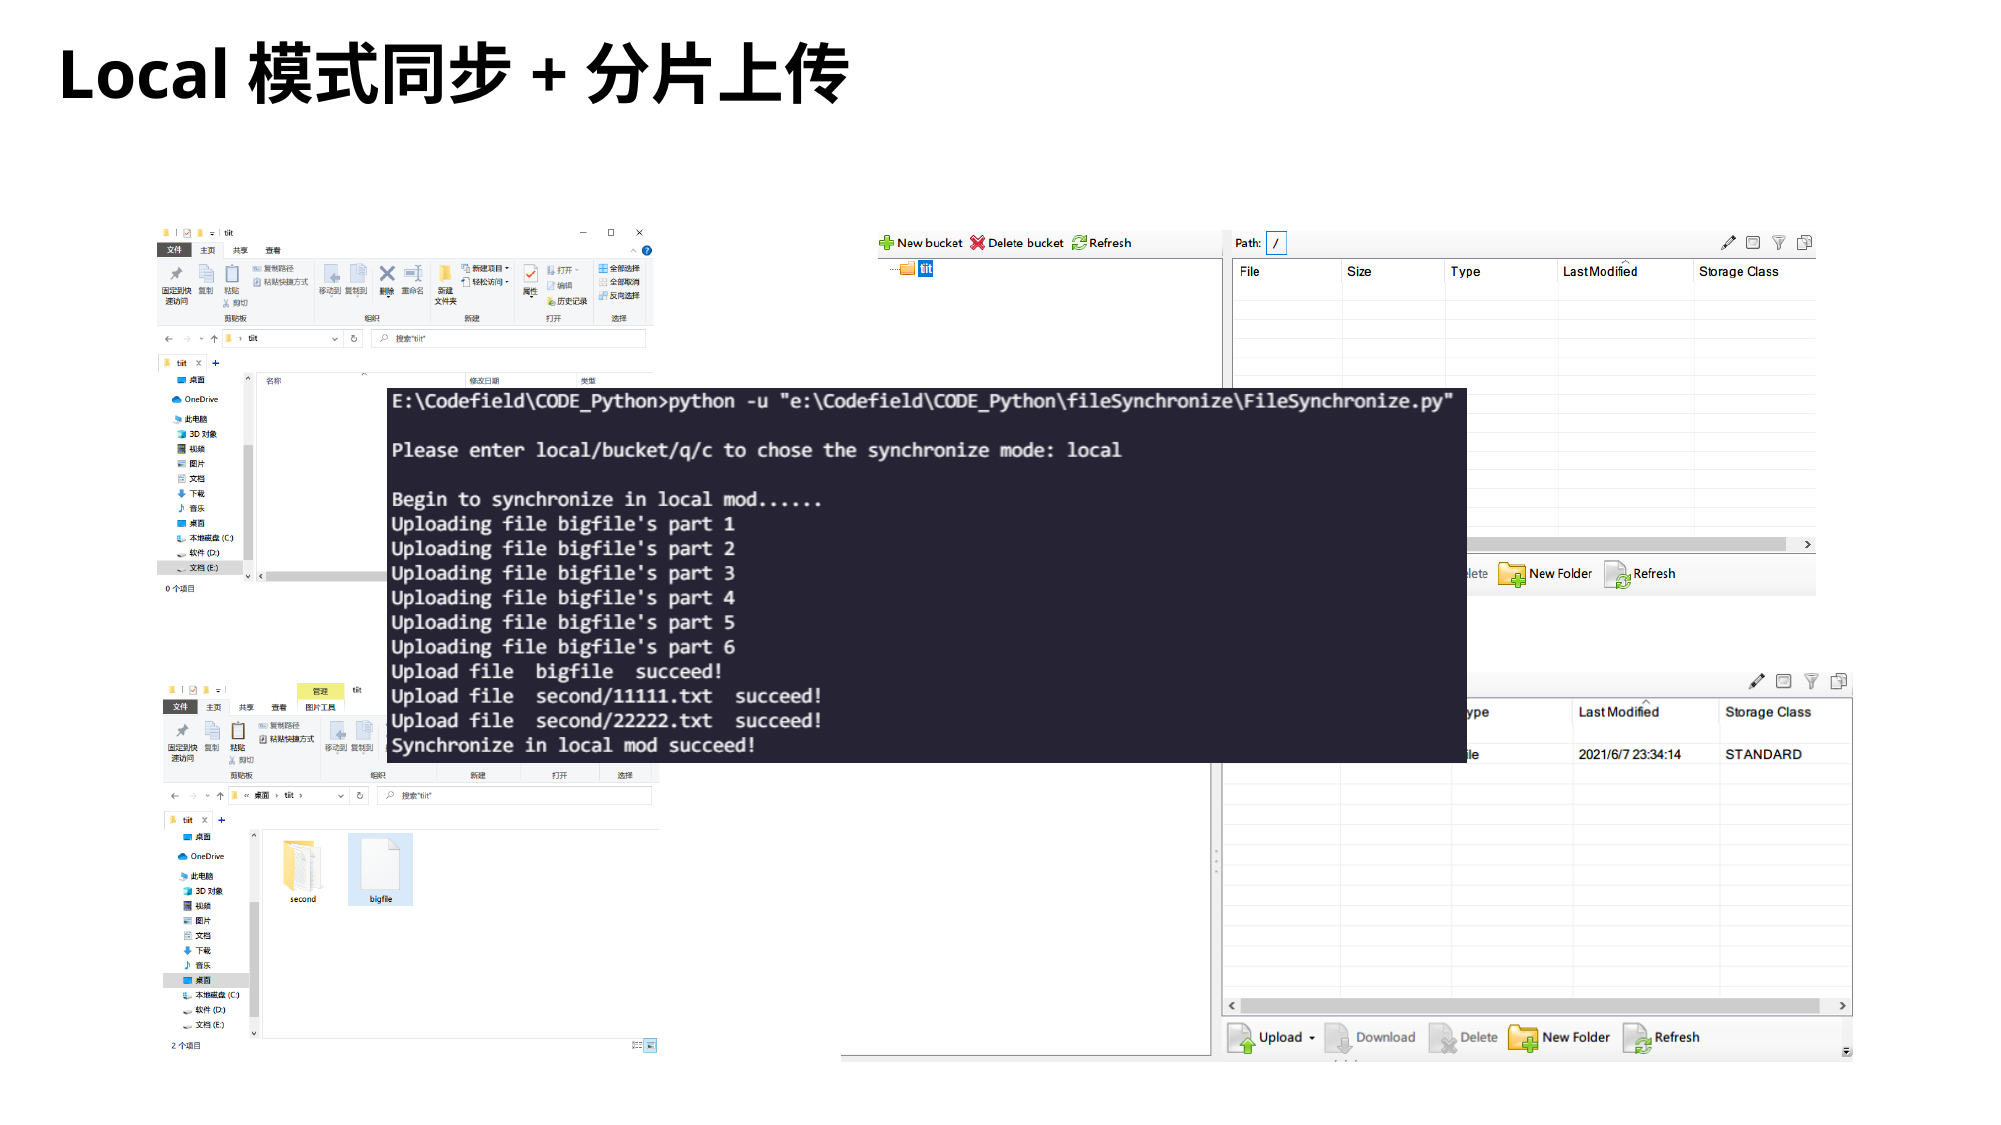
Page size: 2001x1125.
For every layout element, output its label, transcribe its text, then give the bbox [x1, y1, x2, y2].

title Local模式同步+分片上传 [42, 16, 1227, 138]
picture [156, 223, 1853, 1062]
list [878, 230, 1816, 596]
